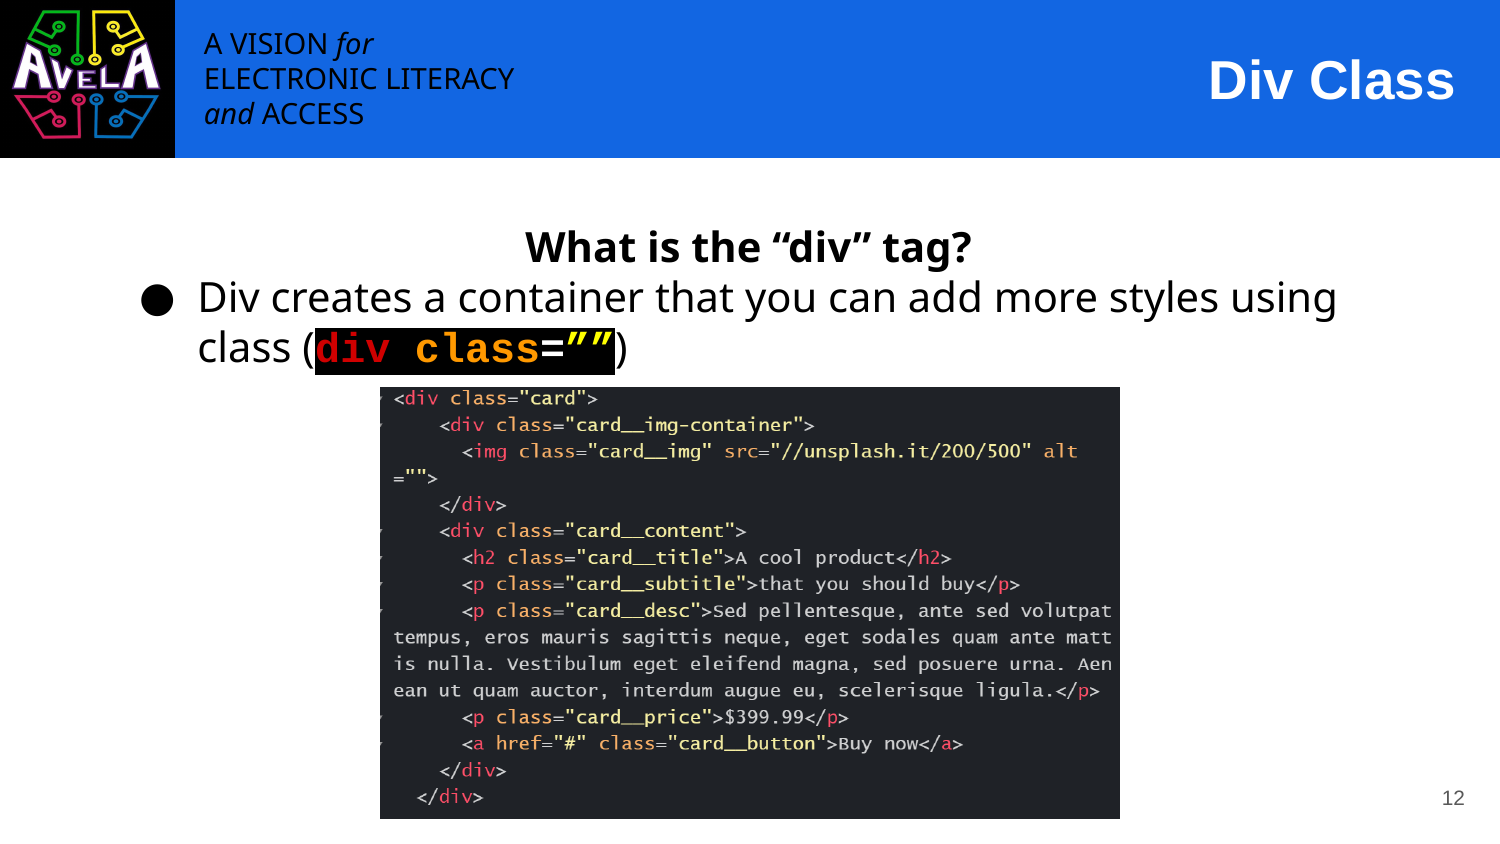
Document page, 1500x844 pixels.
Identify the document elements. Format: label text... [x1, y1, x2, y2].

picture [0, 0, 175, 158]
slide_number ‹#› [1389, 764, 1480, 830]
text_box What is the “div” tag? Div creates a container that you can add more styles using class (div class=””) [107, 205, 1390, 386]
picture [379, 387, 1121, 819]
title Div Class [594, 29, 1471, 126]
